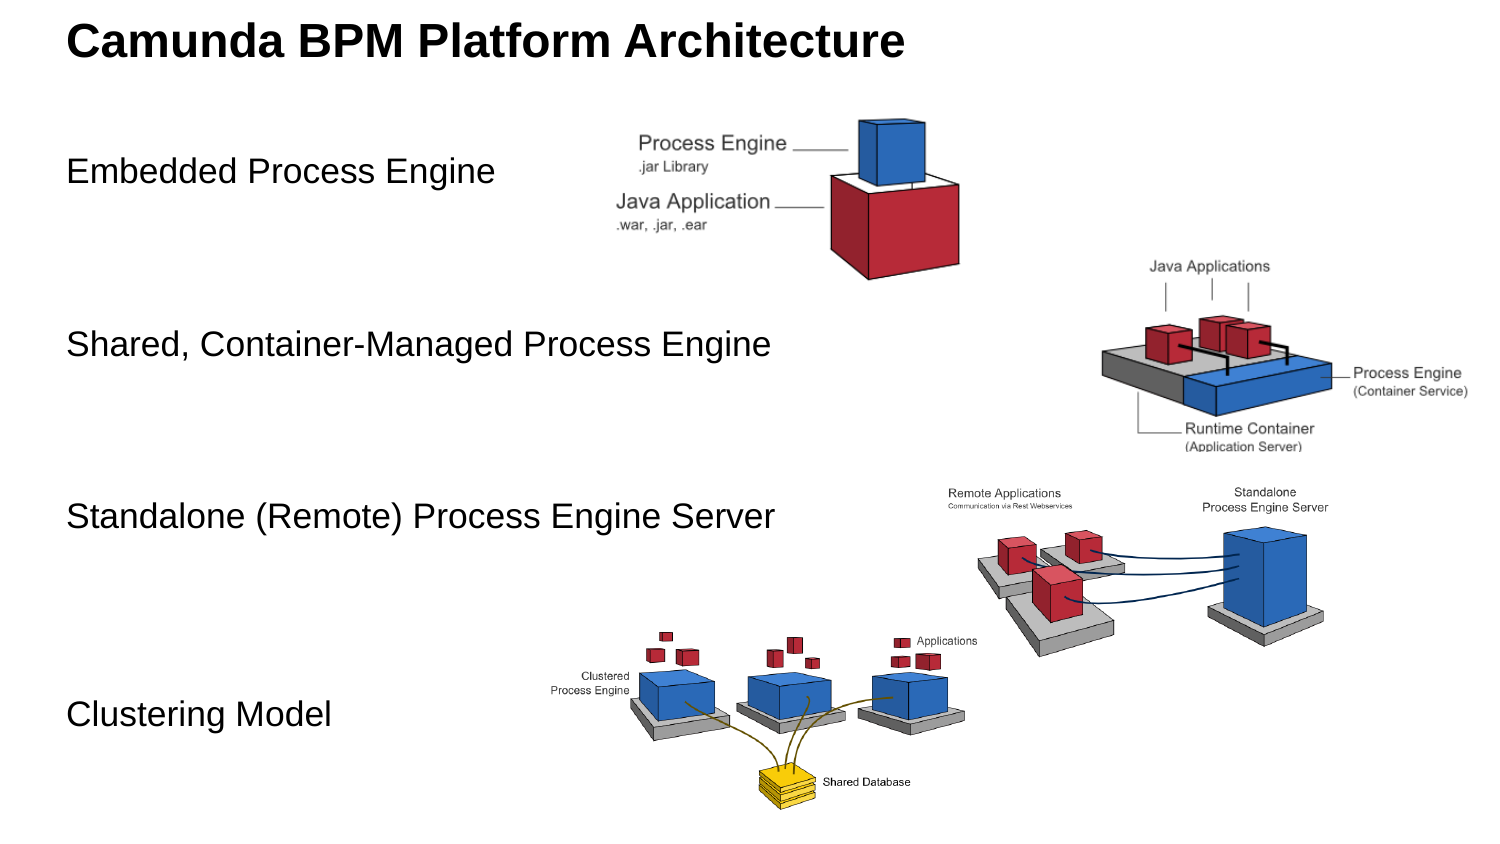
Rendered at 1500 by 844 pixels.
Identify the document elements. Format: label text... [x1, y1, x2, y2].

picture [608, 92, 987, 293]
picture [541, 244, 1475, 834]
title Camunda BPM Platform Architecture [51, 0, 1449, 80]
list Embedded Process Engine Shared, Container-Managed Process Engine Standalone (Remote) Process Engine Server Clustering Model [51, 126, 1449, 687]
